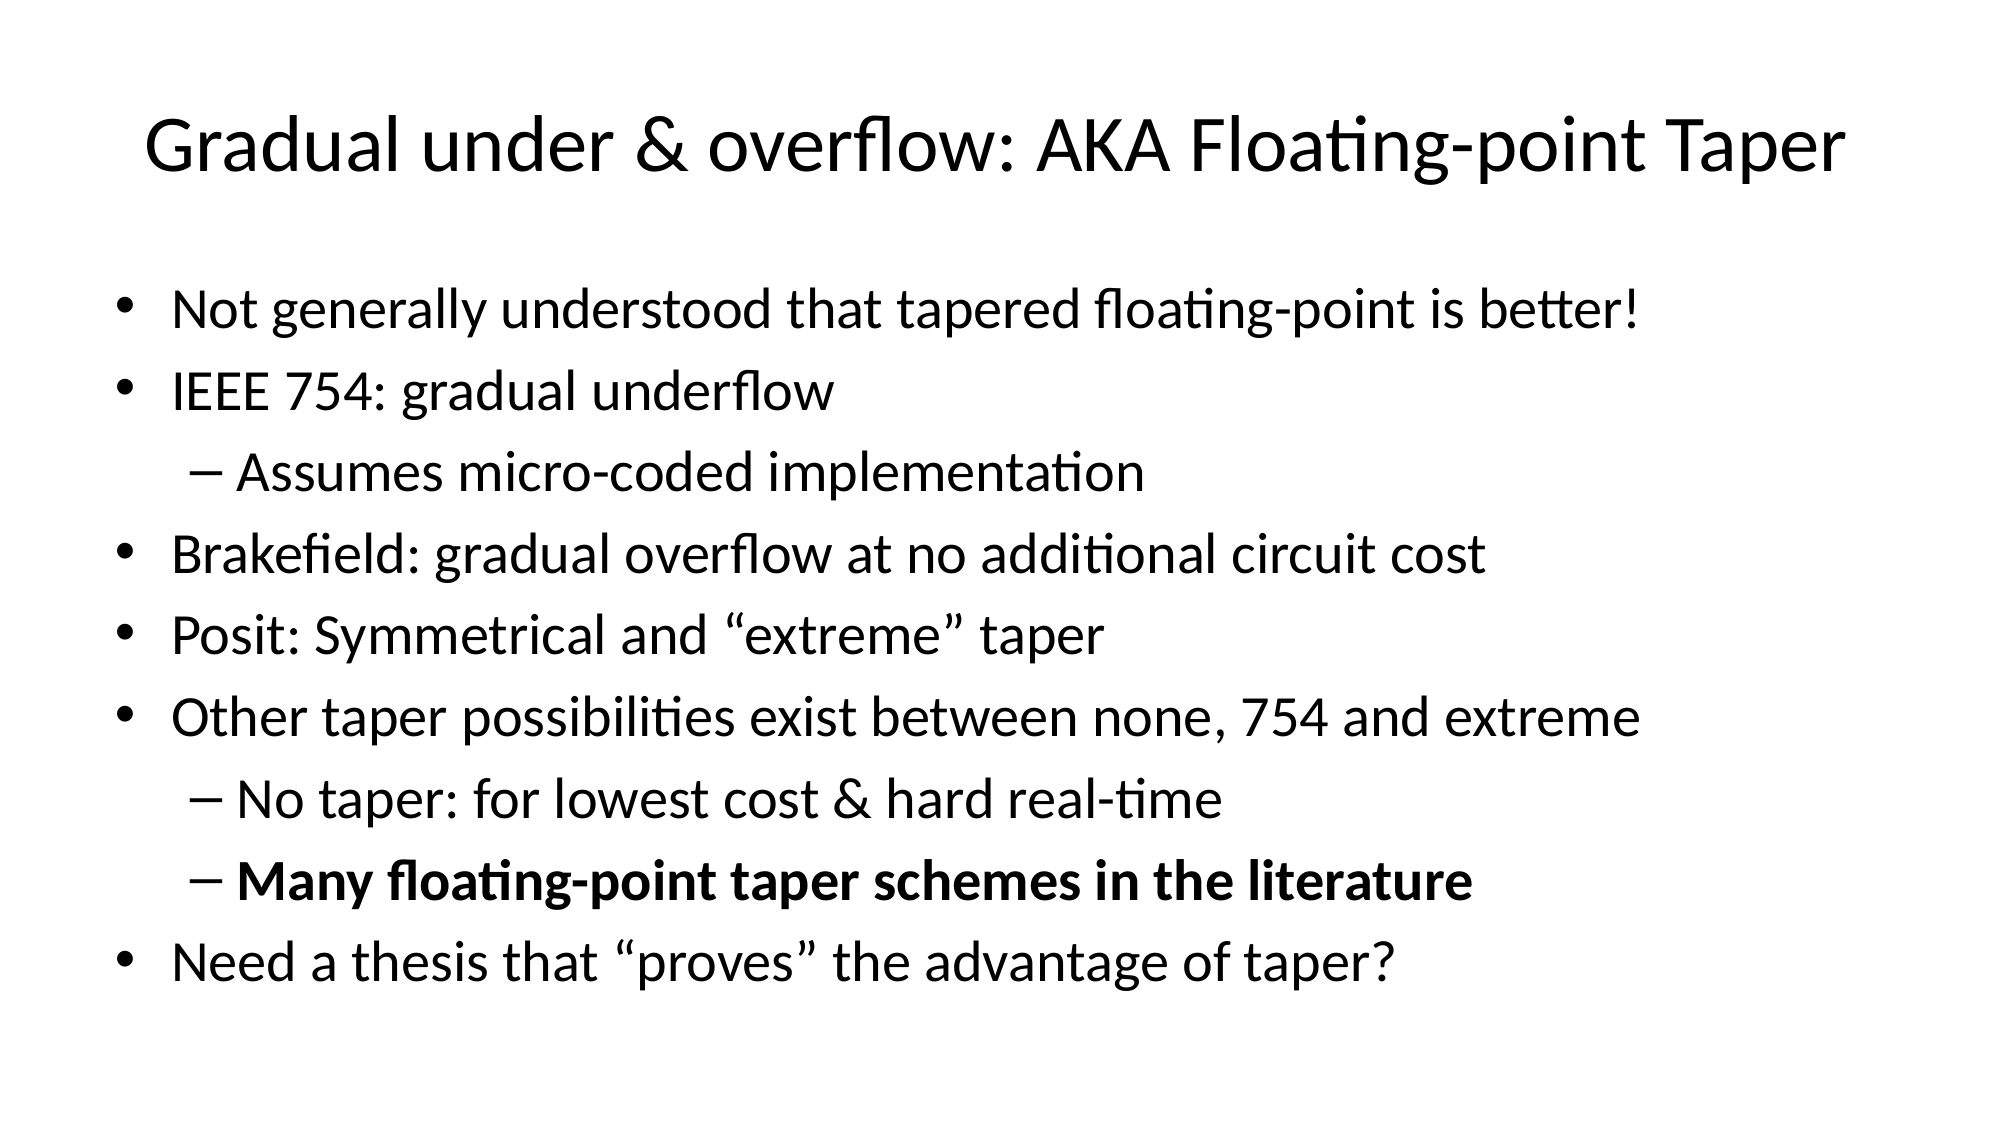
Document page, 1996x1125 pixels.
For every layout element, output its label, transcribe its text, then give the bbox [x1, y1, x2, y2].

title Gradual under & overflow: AKA Floating-point Taper [99, 45, 1896, 233]
list Not generally understood that tapered floating-point is better! IEEE 754: gradual underflow Assumes micro-coded implementation Brakefield: gradual overflow at no additional circuit cost Posit: Symmetrical and “extreme” taper Other taper possibilities exist between none, 754 and extreme No taper: for lowest cost & hard real-time Many floating-point taper schemes in the literature Need a thesis that “proves” the advantage of taper? [99, 262, 1896, 1005]
